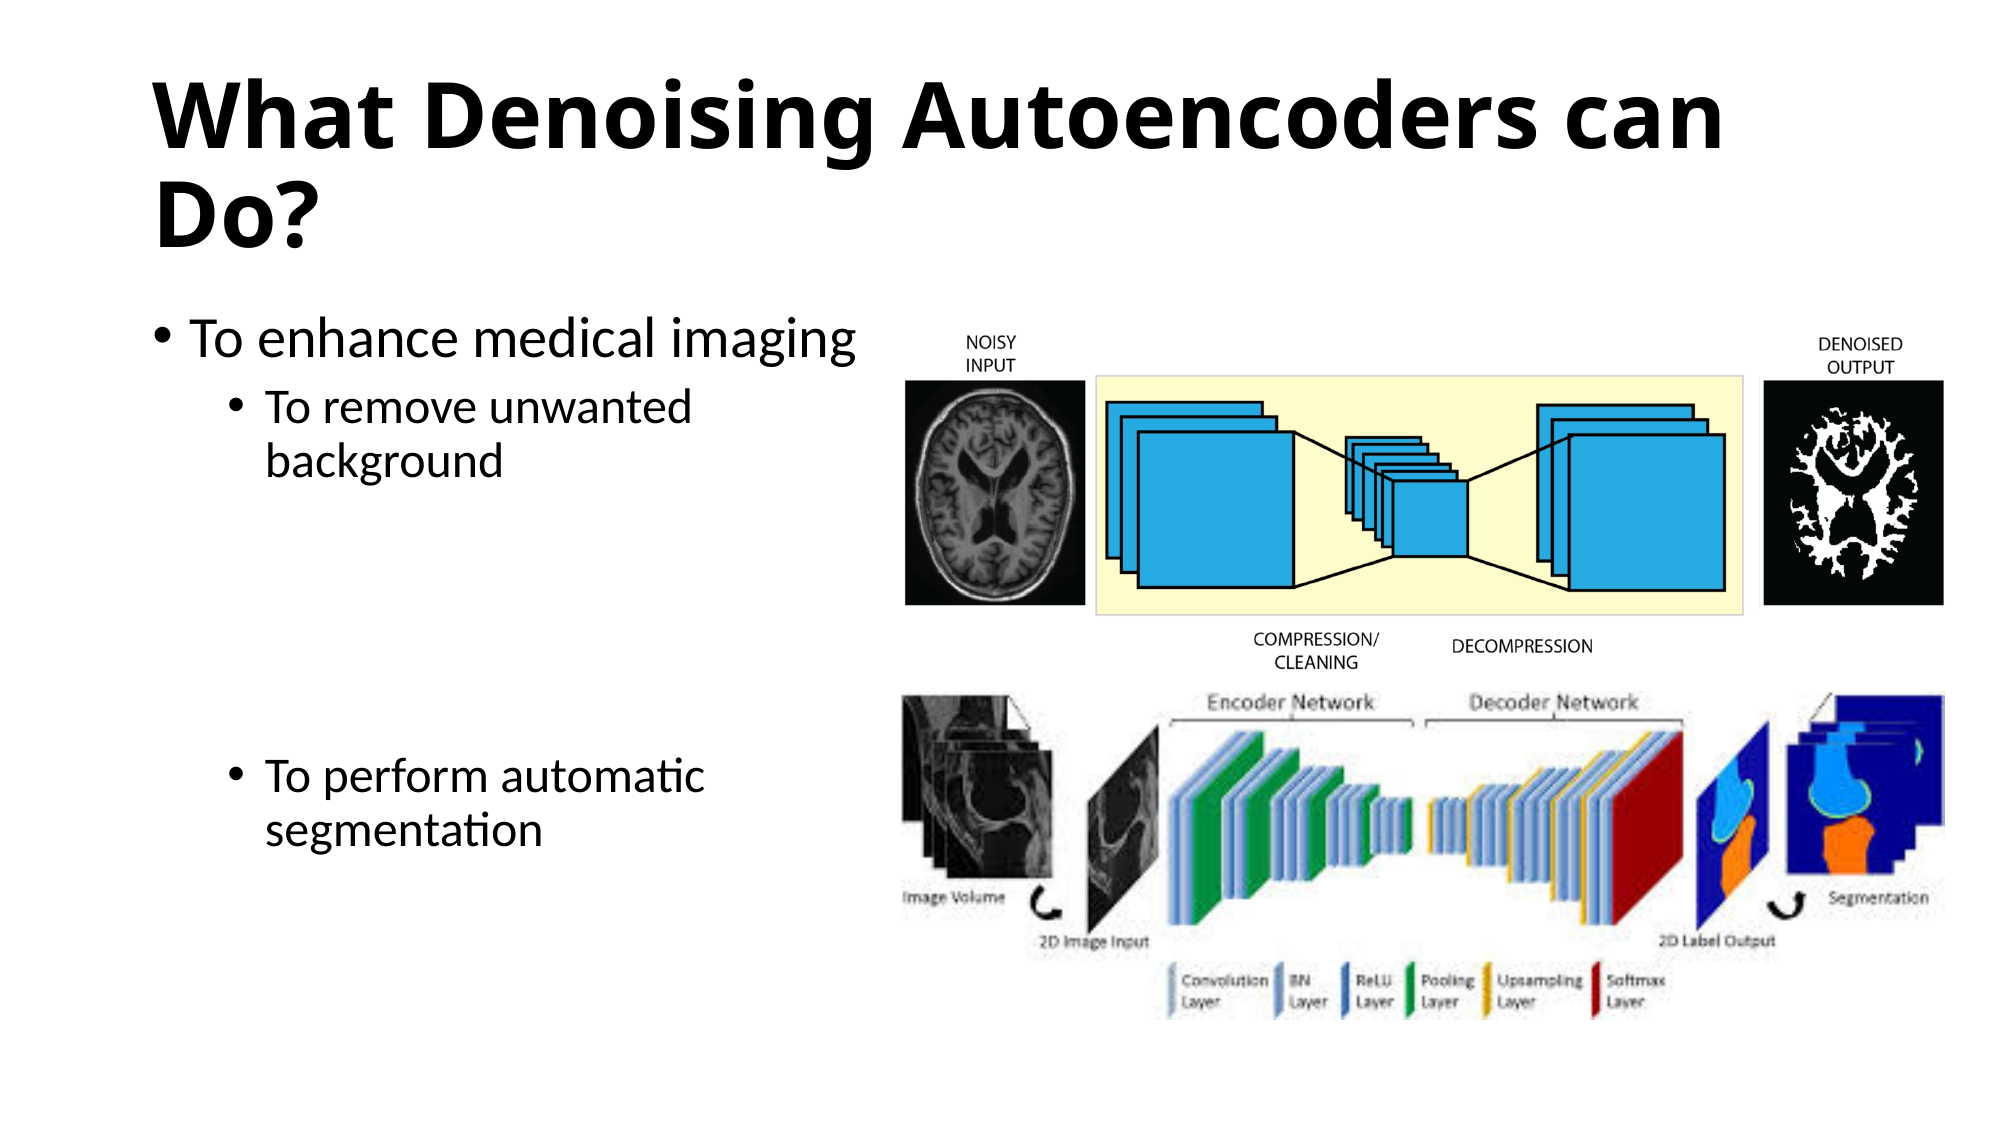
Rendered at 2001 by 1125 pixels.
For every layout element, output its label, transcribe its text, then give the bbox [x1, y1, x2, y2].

list To enhance medical imaging To remove unwanted background To perform automatic segmentation [137, 299, 902, 1014]
picture [901, 332, 1945, 673]
title What Denoising Autoencoders can Do? [137, 59, 1863, 278]
picture [901, 691, 1945, 1020]
